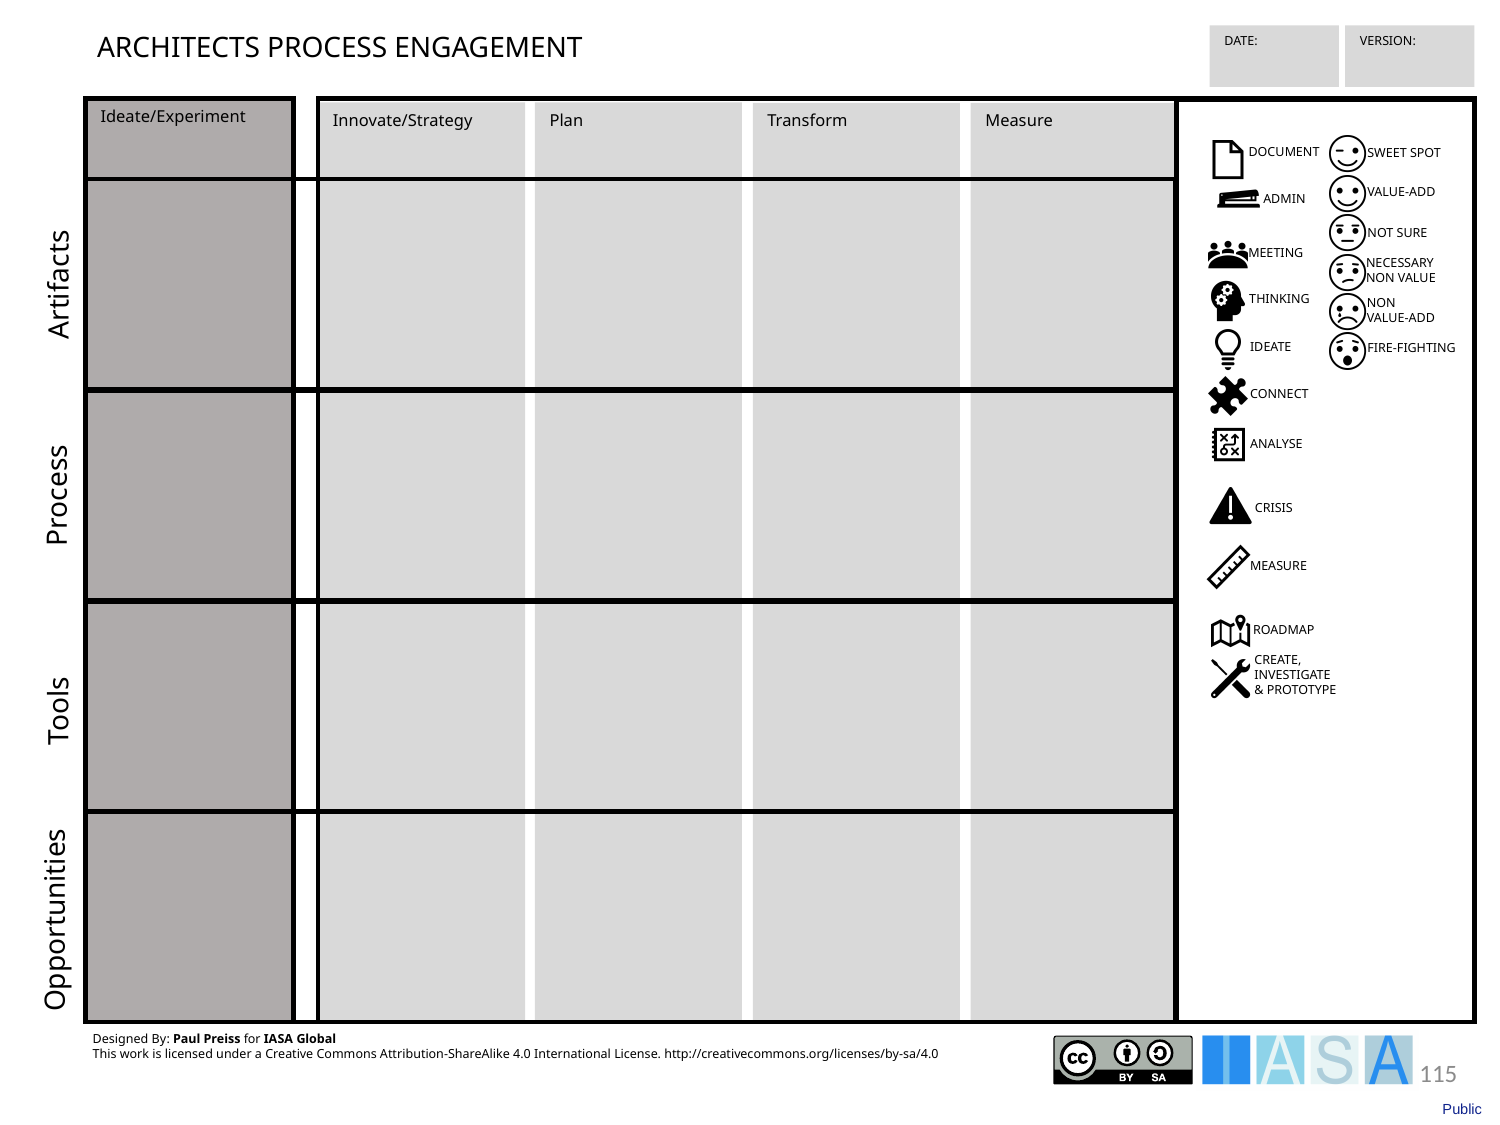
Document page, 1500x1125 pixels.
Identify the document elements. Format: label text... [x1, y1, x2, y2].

slide_number 115 [1059, 1070, 1473, 1103]
text_box Process [31, 416, 77, 561]
picture [1204, 231, 1252, 468]
text_box Tools [32, 638, 77, 760]
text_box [84, 178, 1176, 1023]
picture [1207, 482, 1255, 529]
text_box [77, 22, 1475, 1070]
text_box Artifacts [33, 189, 77, 355]
picture [1324, 130, 1371, 375]
picture [1205, 543, 1252, 591]
picture [1204, 136, 1262, 222]
picture [1207, 607, 1254, 702]
text_box Opportunities [29, 811, 77, 1027]
